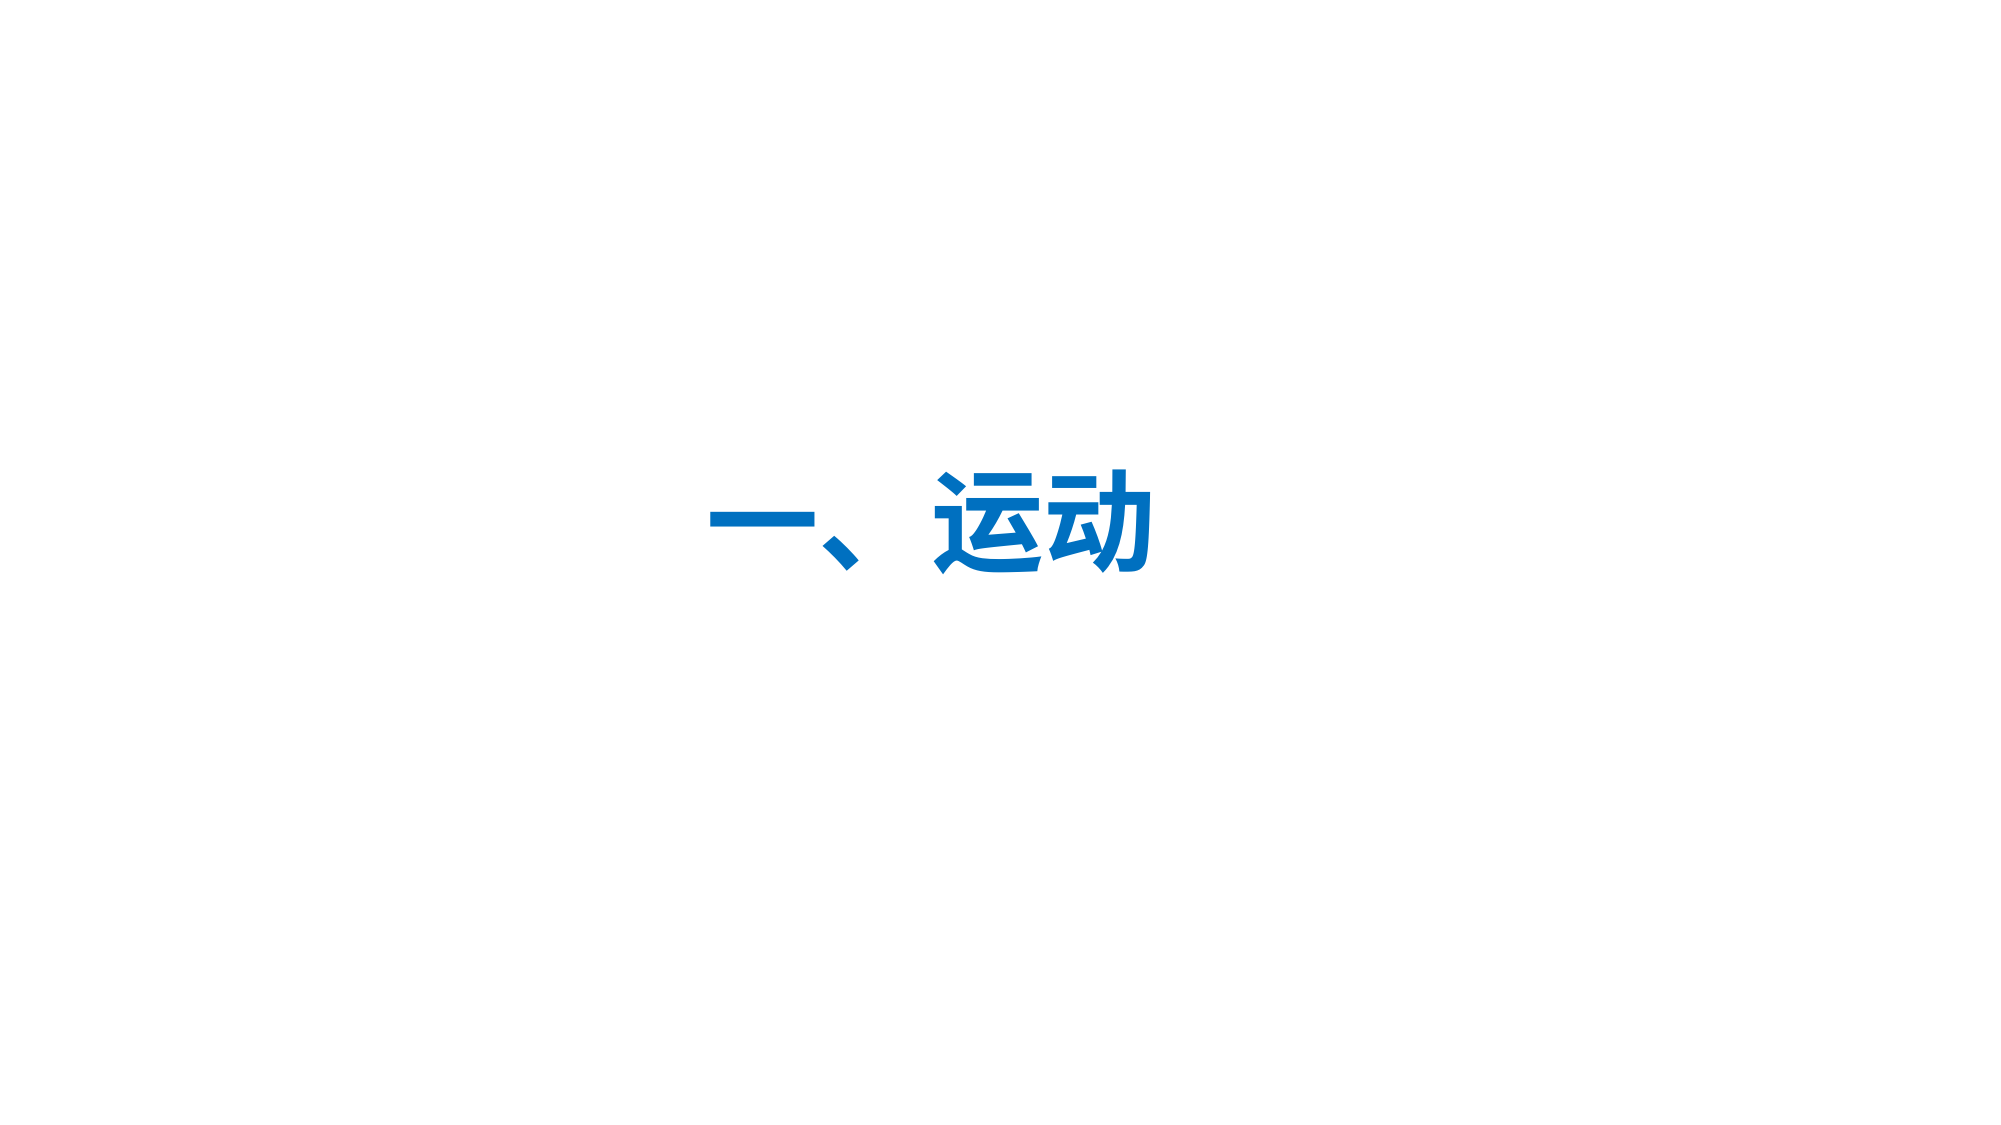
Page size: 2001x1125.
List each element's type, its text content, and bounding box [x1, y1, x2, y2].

text_box 一、运动 [482, 443, 1380, 594]
